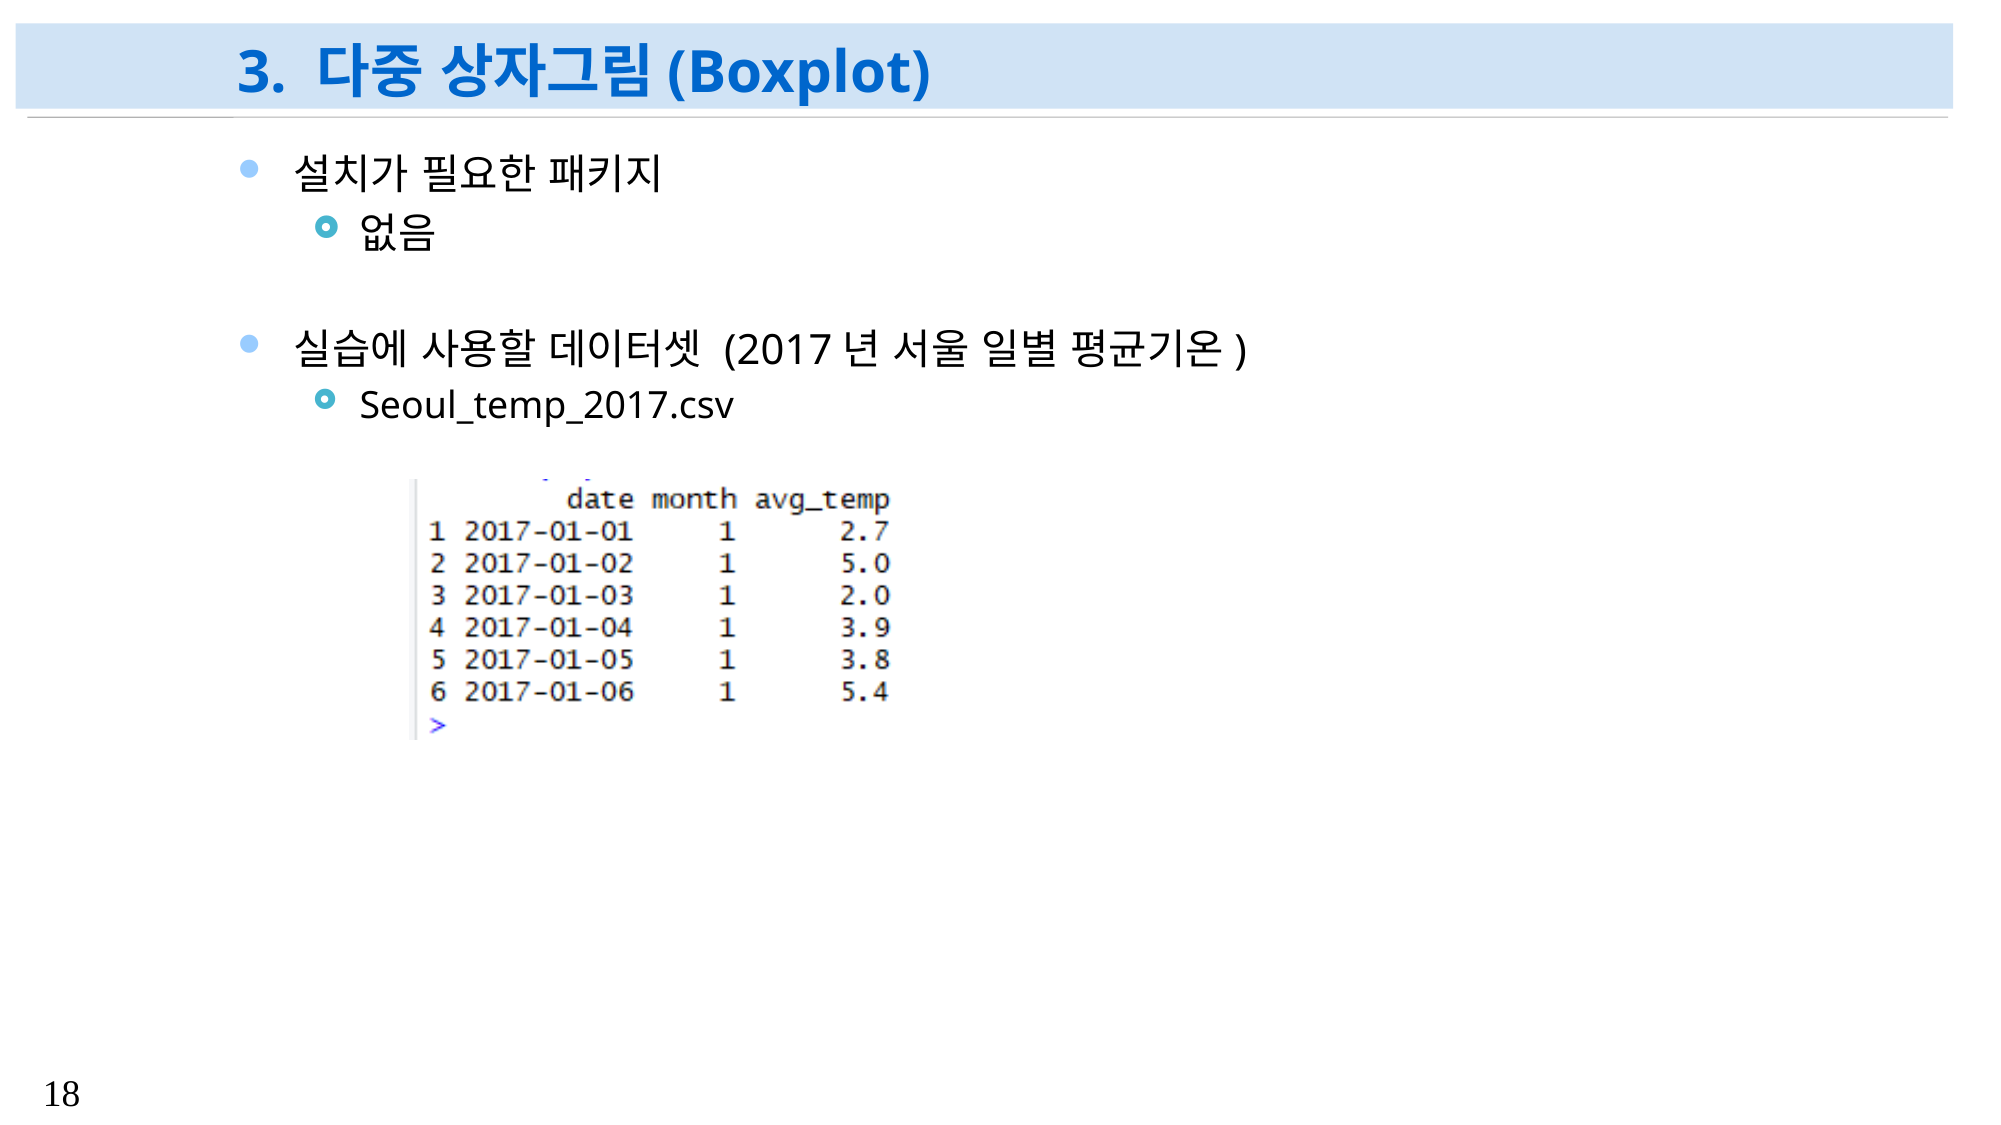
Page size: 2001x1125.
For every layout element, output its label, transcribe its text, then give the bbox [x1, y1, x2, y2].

title 3. 다중 상자그림(Boxplot) [222, 25, 1733, 114]
picture [409, 479, 1032, 740]
list 설치가 필요한 패키지 없음 실습에 사용할 데이터셋 (2017년 서울 일별 평균기온) Seoul_temp_2017.csv [222, 140, 1733, 1044]
